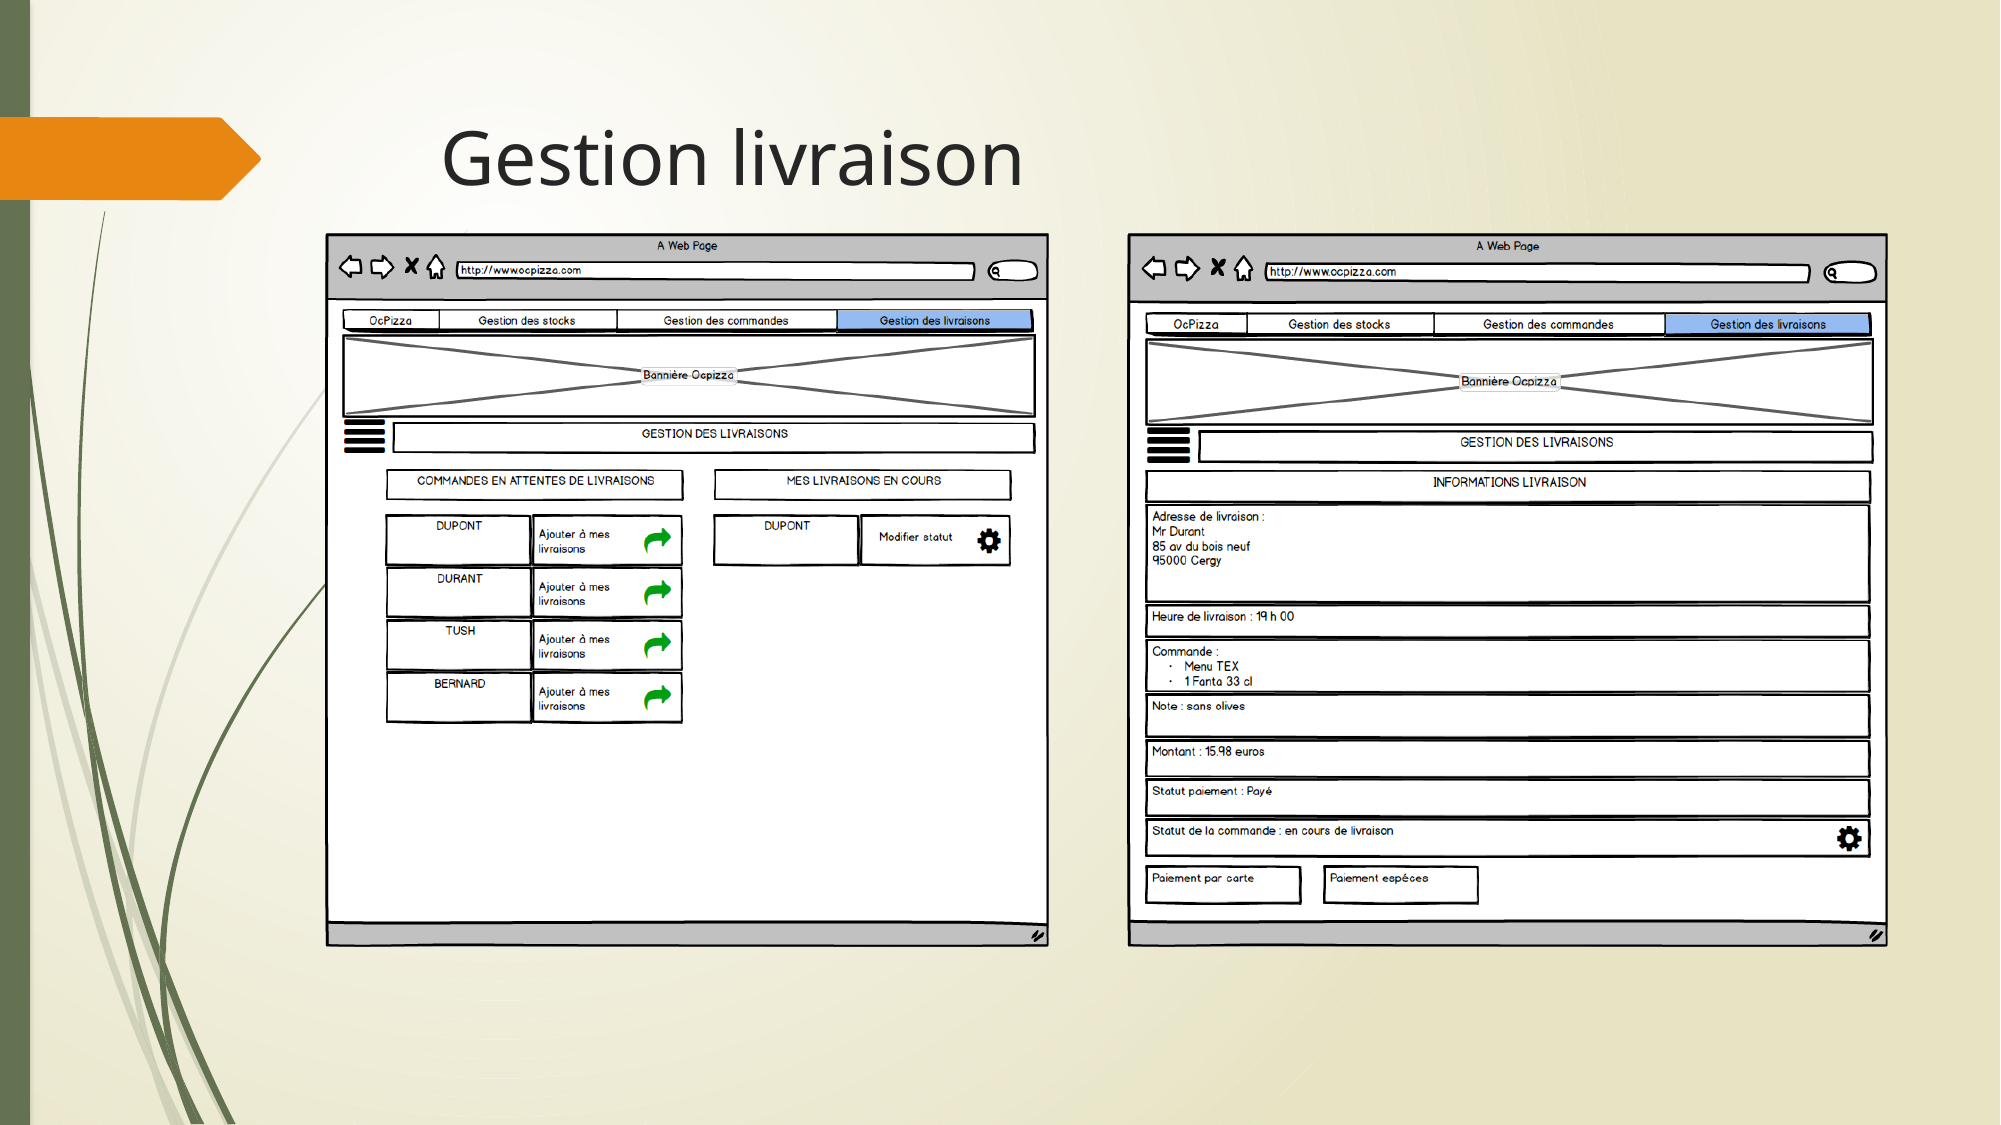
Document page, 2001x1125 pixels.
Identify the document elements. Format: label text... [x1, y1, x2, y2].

picture [1127, 233, 1888, 948]
title Gestion livraison [425, 102, 1888, 313]
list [325, 233, 1049, 948]
